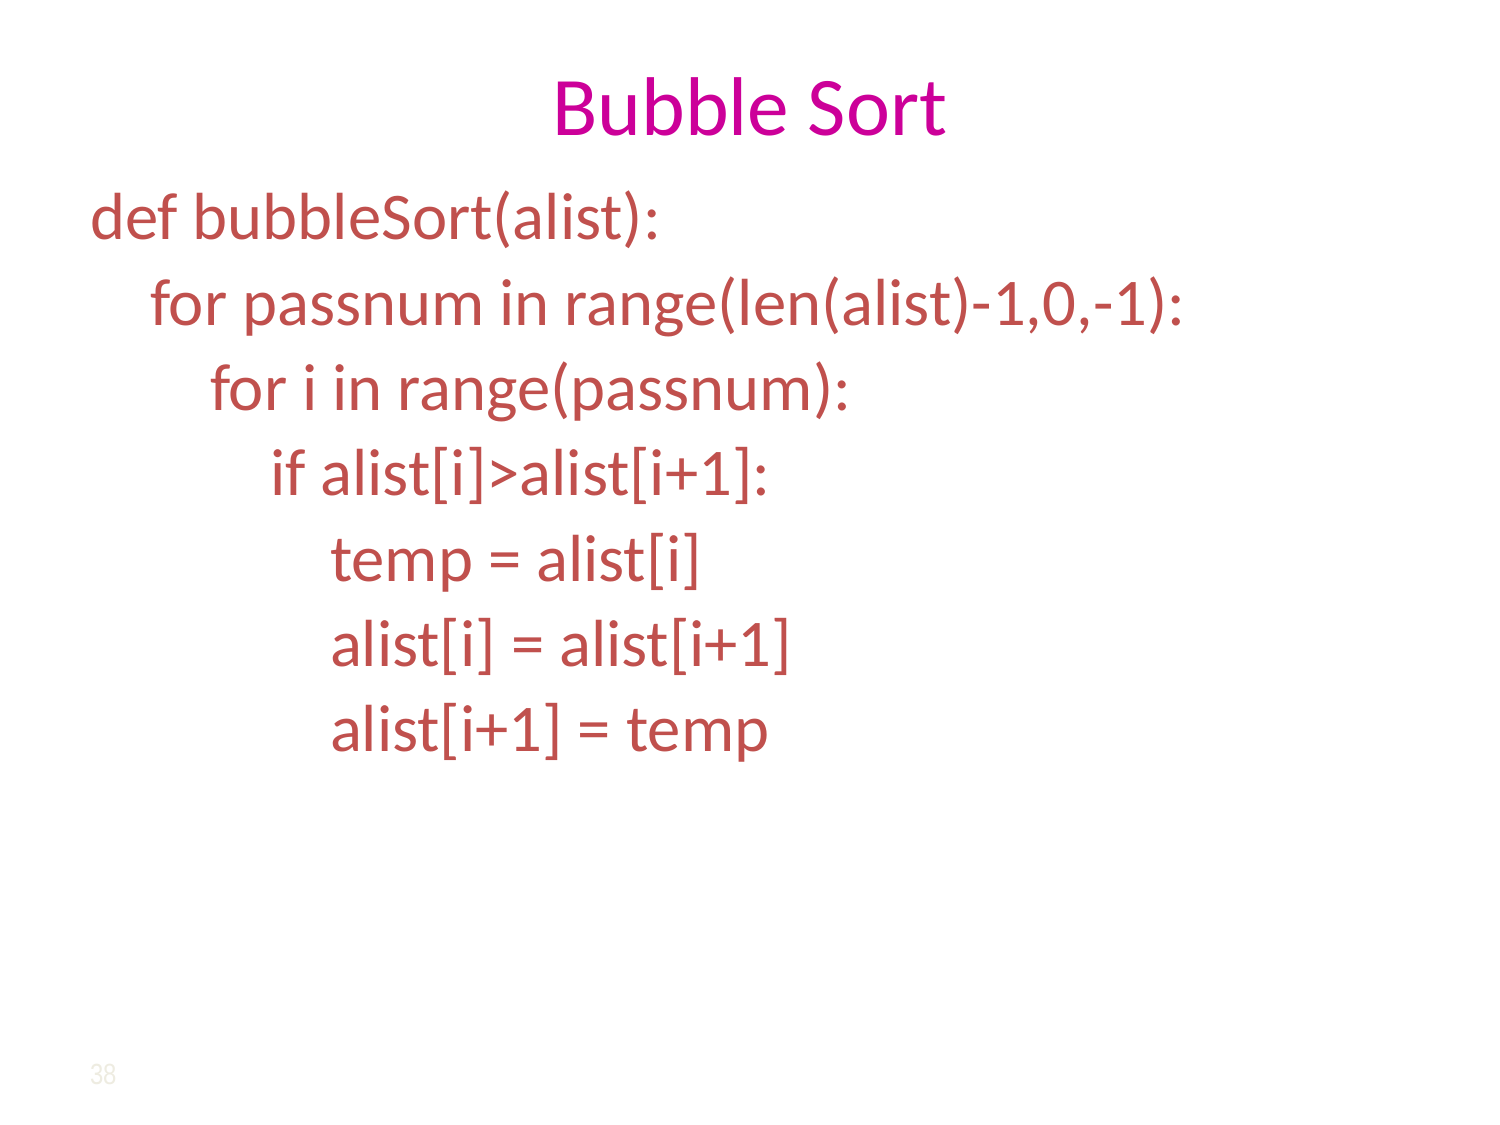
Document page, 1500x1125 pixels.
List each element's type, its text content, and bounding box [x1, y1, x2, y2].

title Bubble Sort [75, 45, 1425, 163]
list def bubbleSort(alist): for passnum in range(len(alist)-1,0,-1): for i in range(passnum): if alist[i]>alist[i+1]: temp = alist[i] alist[i] = alist[i+1] alist[i+1] = temp [75, 174, 1425, 1005]
slide_number 38 [75, 1042, 425, 1103]
